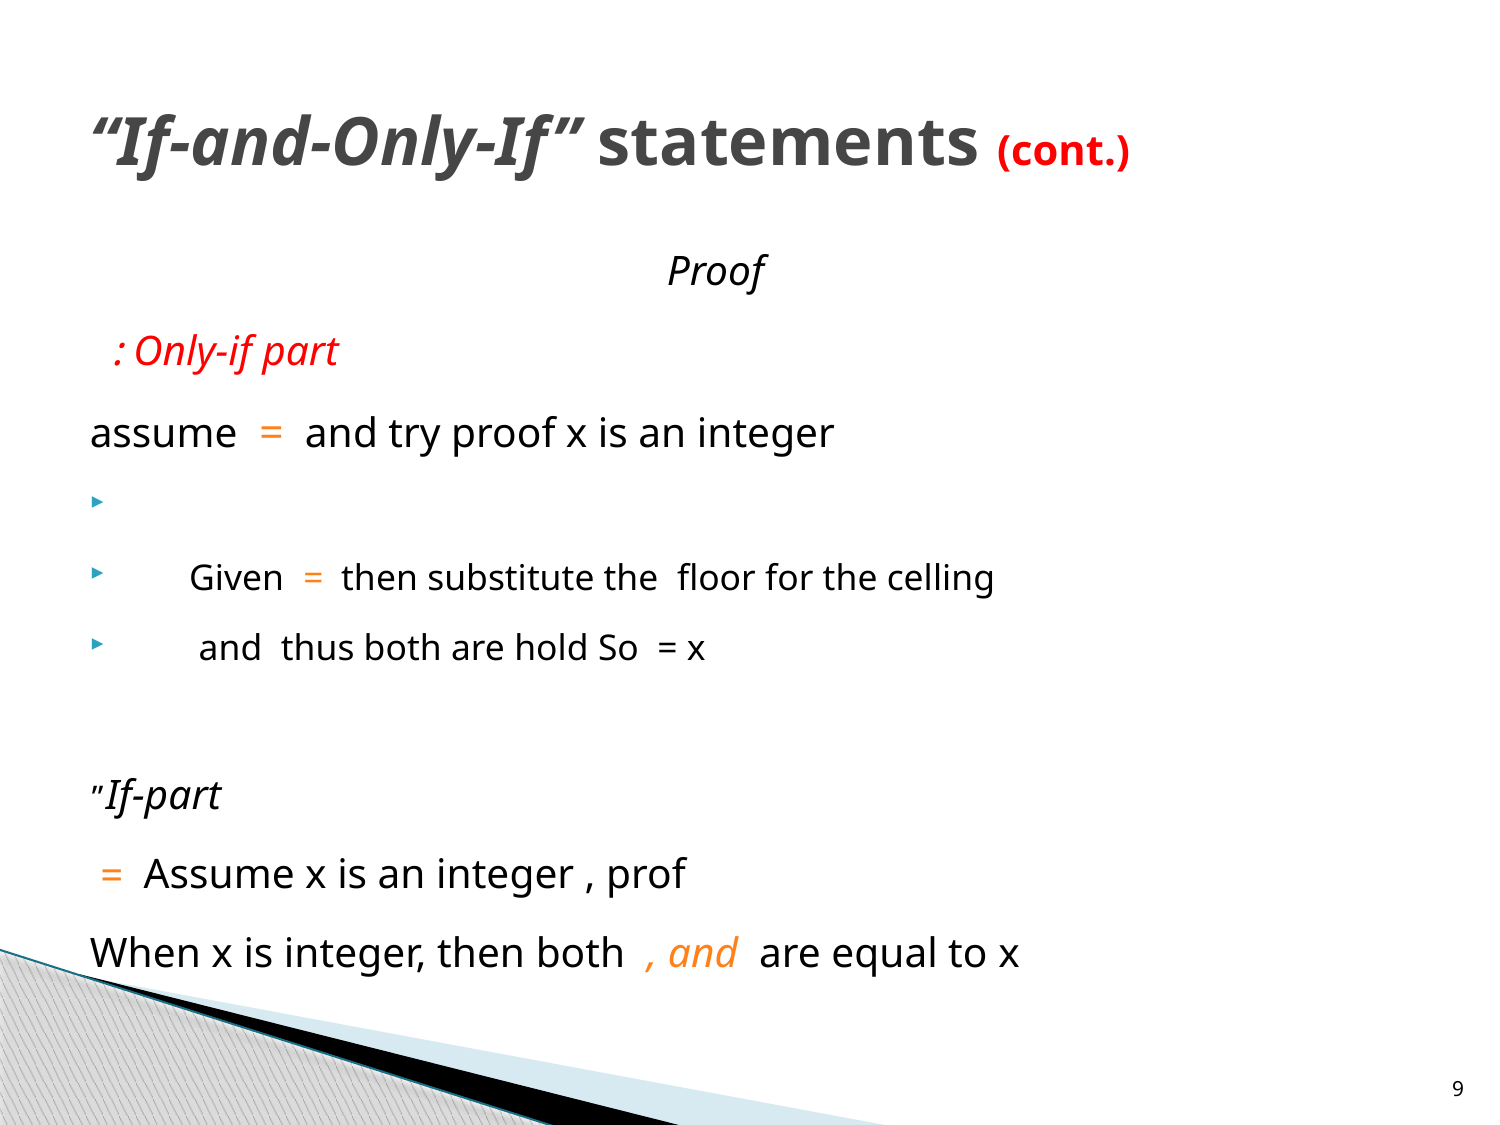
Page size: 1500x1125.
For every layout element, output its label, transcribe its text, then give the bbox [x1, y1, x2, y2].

slide_number 9 [1418, 1051, 1479, 1112]
title “If-and-Only-If” statements (cont.) [75, 45, 1425, 233]
